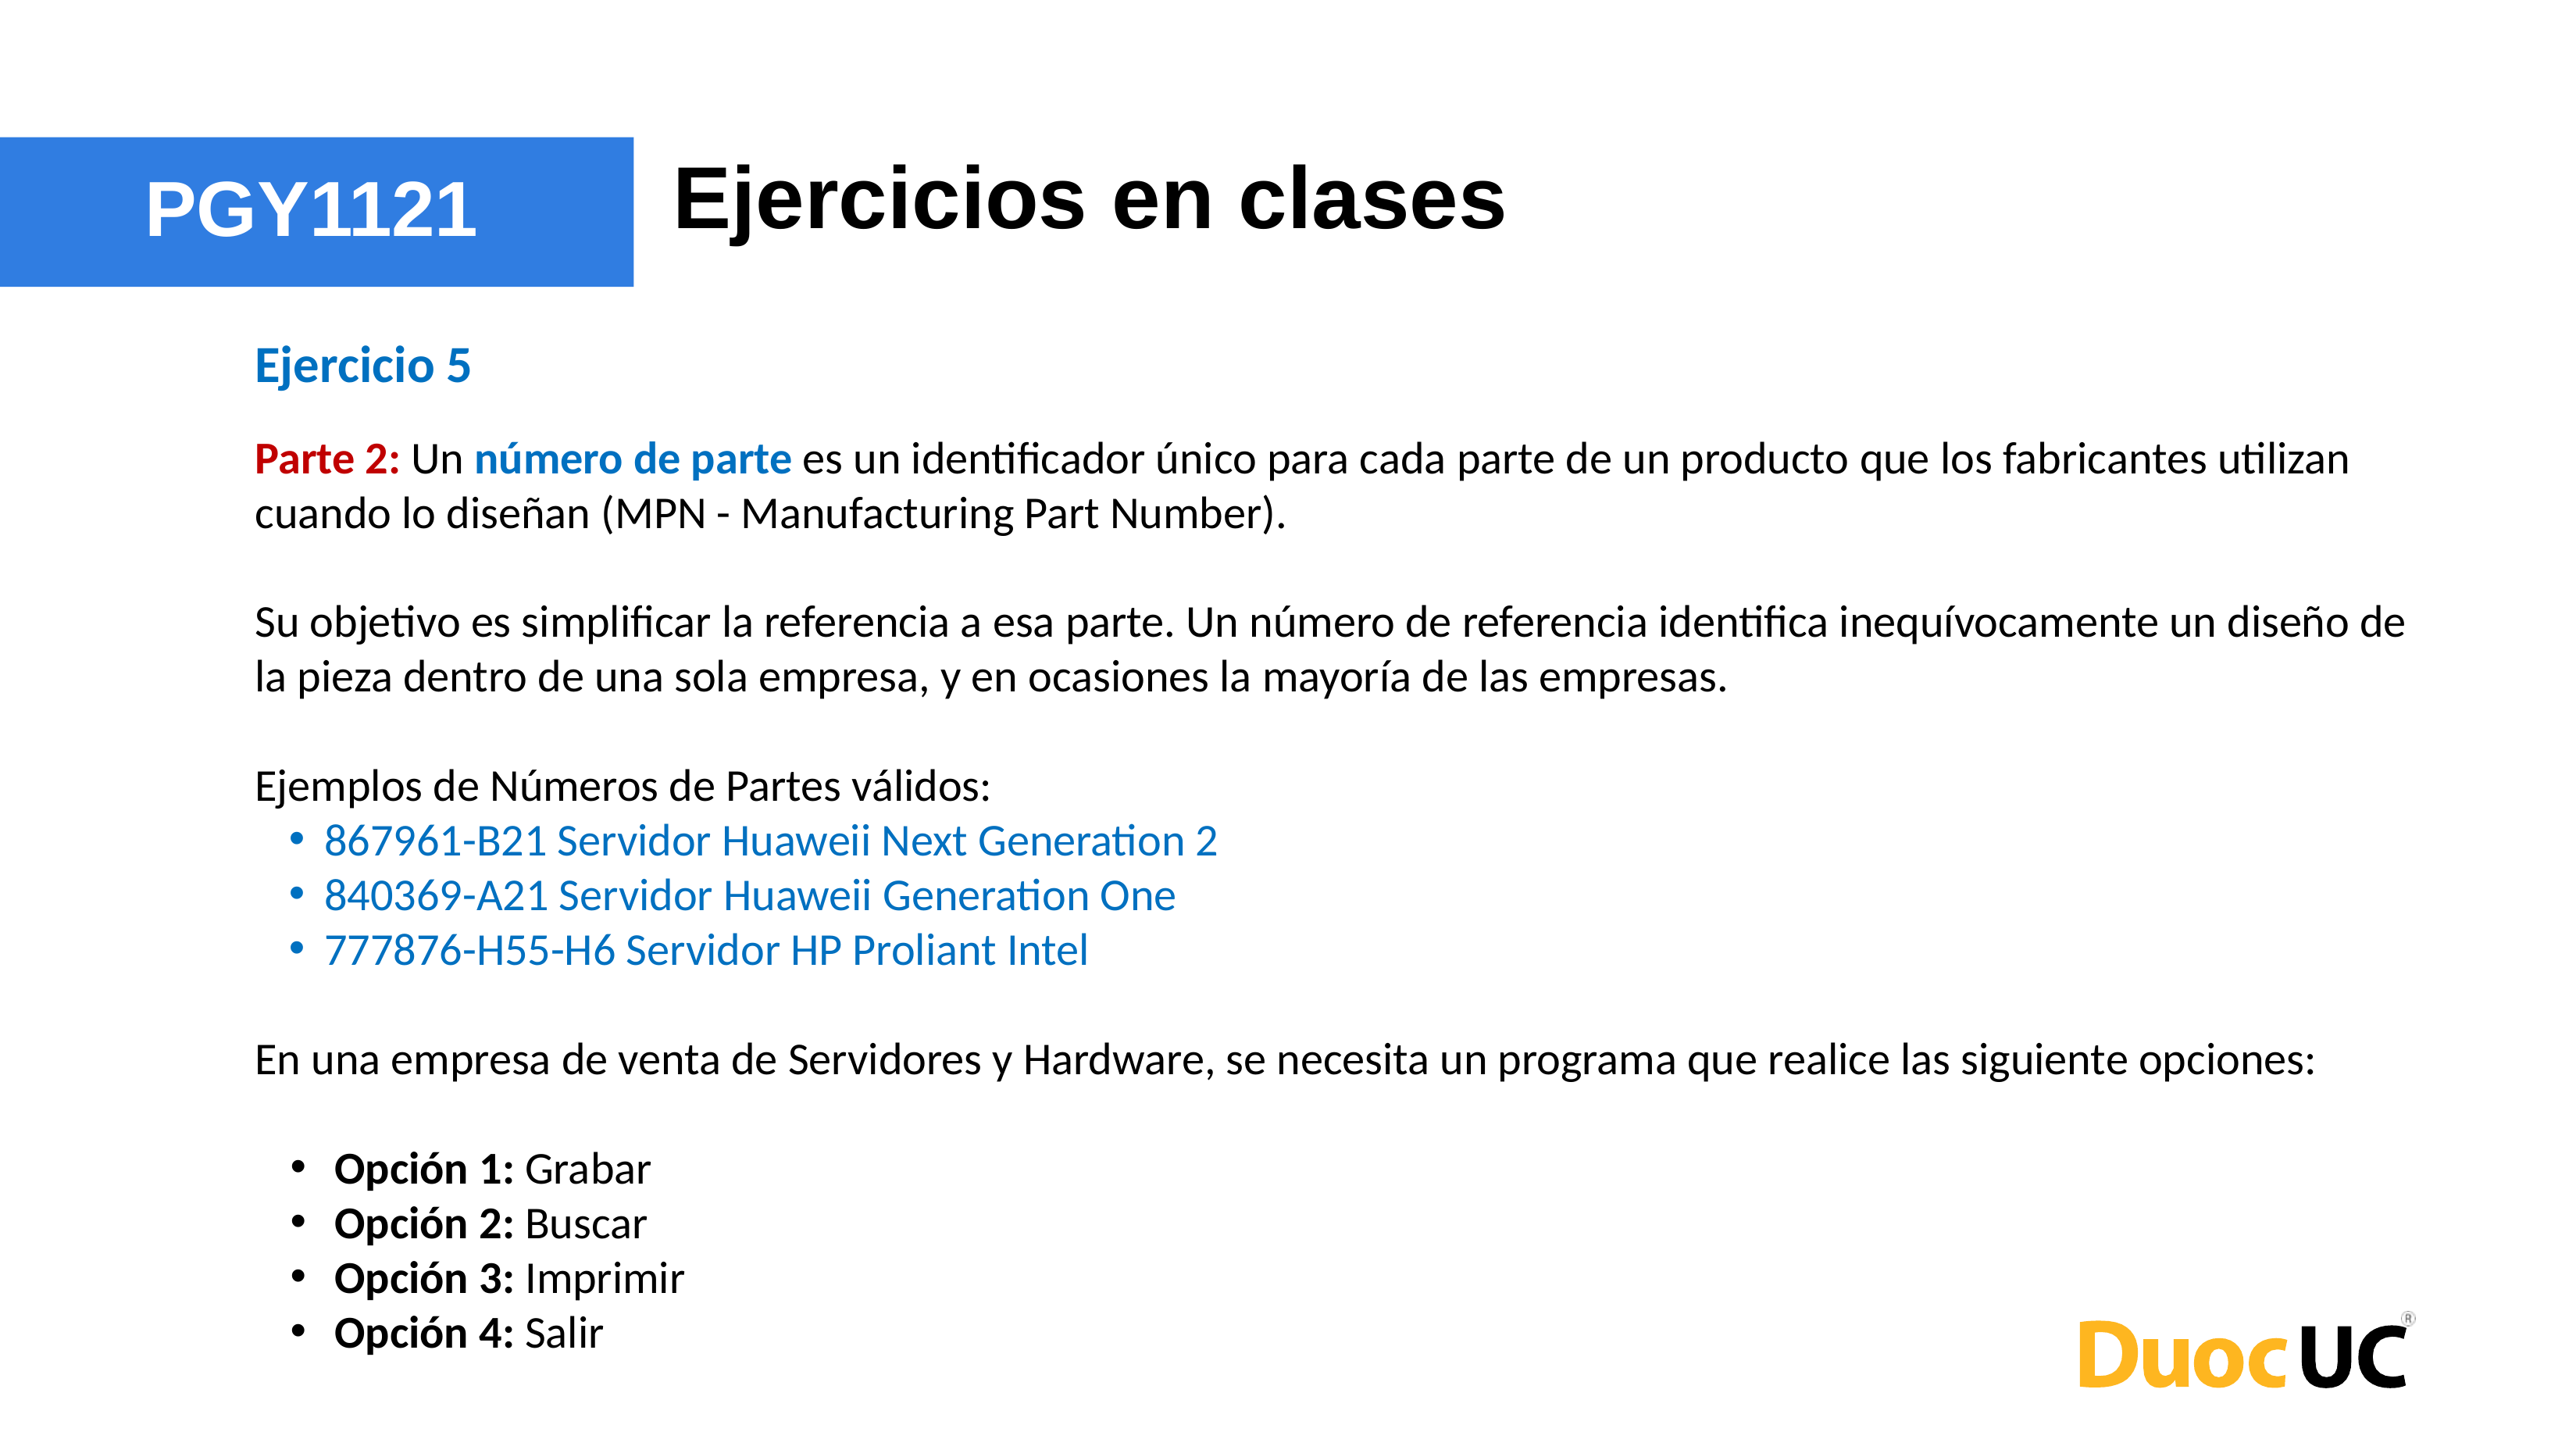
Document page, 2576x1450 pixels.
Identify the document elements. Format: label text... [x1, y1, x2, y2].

text_box Parte 2: Un número de parte es un identificador único para cada parte de un producto que los fabricantes utilizan cuando lo diseñan (MPN - Manufacturing Part Number). Su objetivo es simplificar la referencia a esa parte. Un número de referencia identifica inequívocamente un diseño de la pieza dentro de una sola empresa, y en ocasiones la mayoría de las empresas. Ejemplos de Números de Partes válidos: 867961-B21 Servidor Huaweii Next Generation 2 840369-A21 Servidor Huaweii Generation One 777876-H55-H6 Servidor HP Proliant Intel En una empresa de venta de Servidores y Hardware, se necesita un programa que realice las siguiente opciones: Opción 1: Grabar Opción 2: Buscar Opción 3: Imprimir Opción 4: Salir [243, 422, 2442, 1363]
text_box Ejercicio 5 [243, 324, 2440, 398]
text_box Ejercicios en clases [673, 141, 2499, 247]
list PGY1121 [18, 158, 605, 988]
